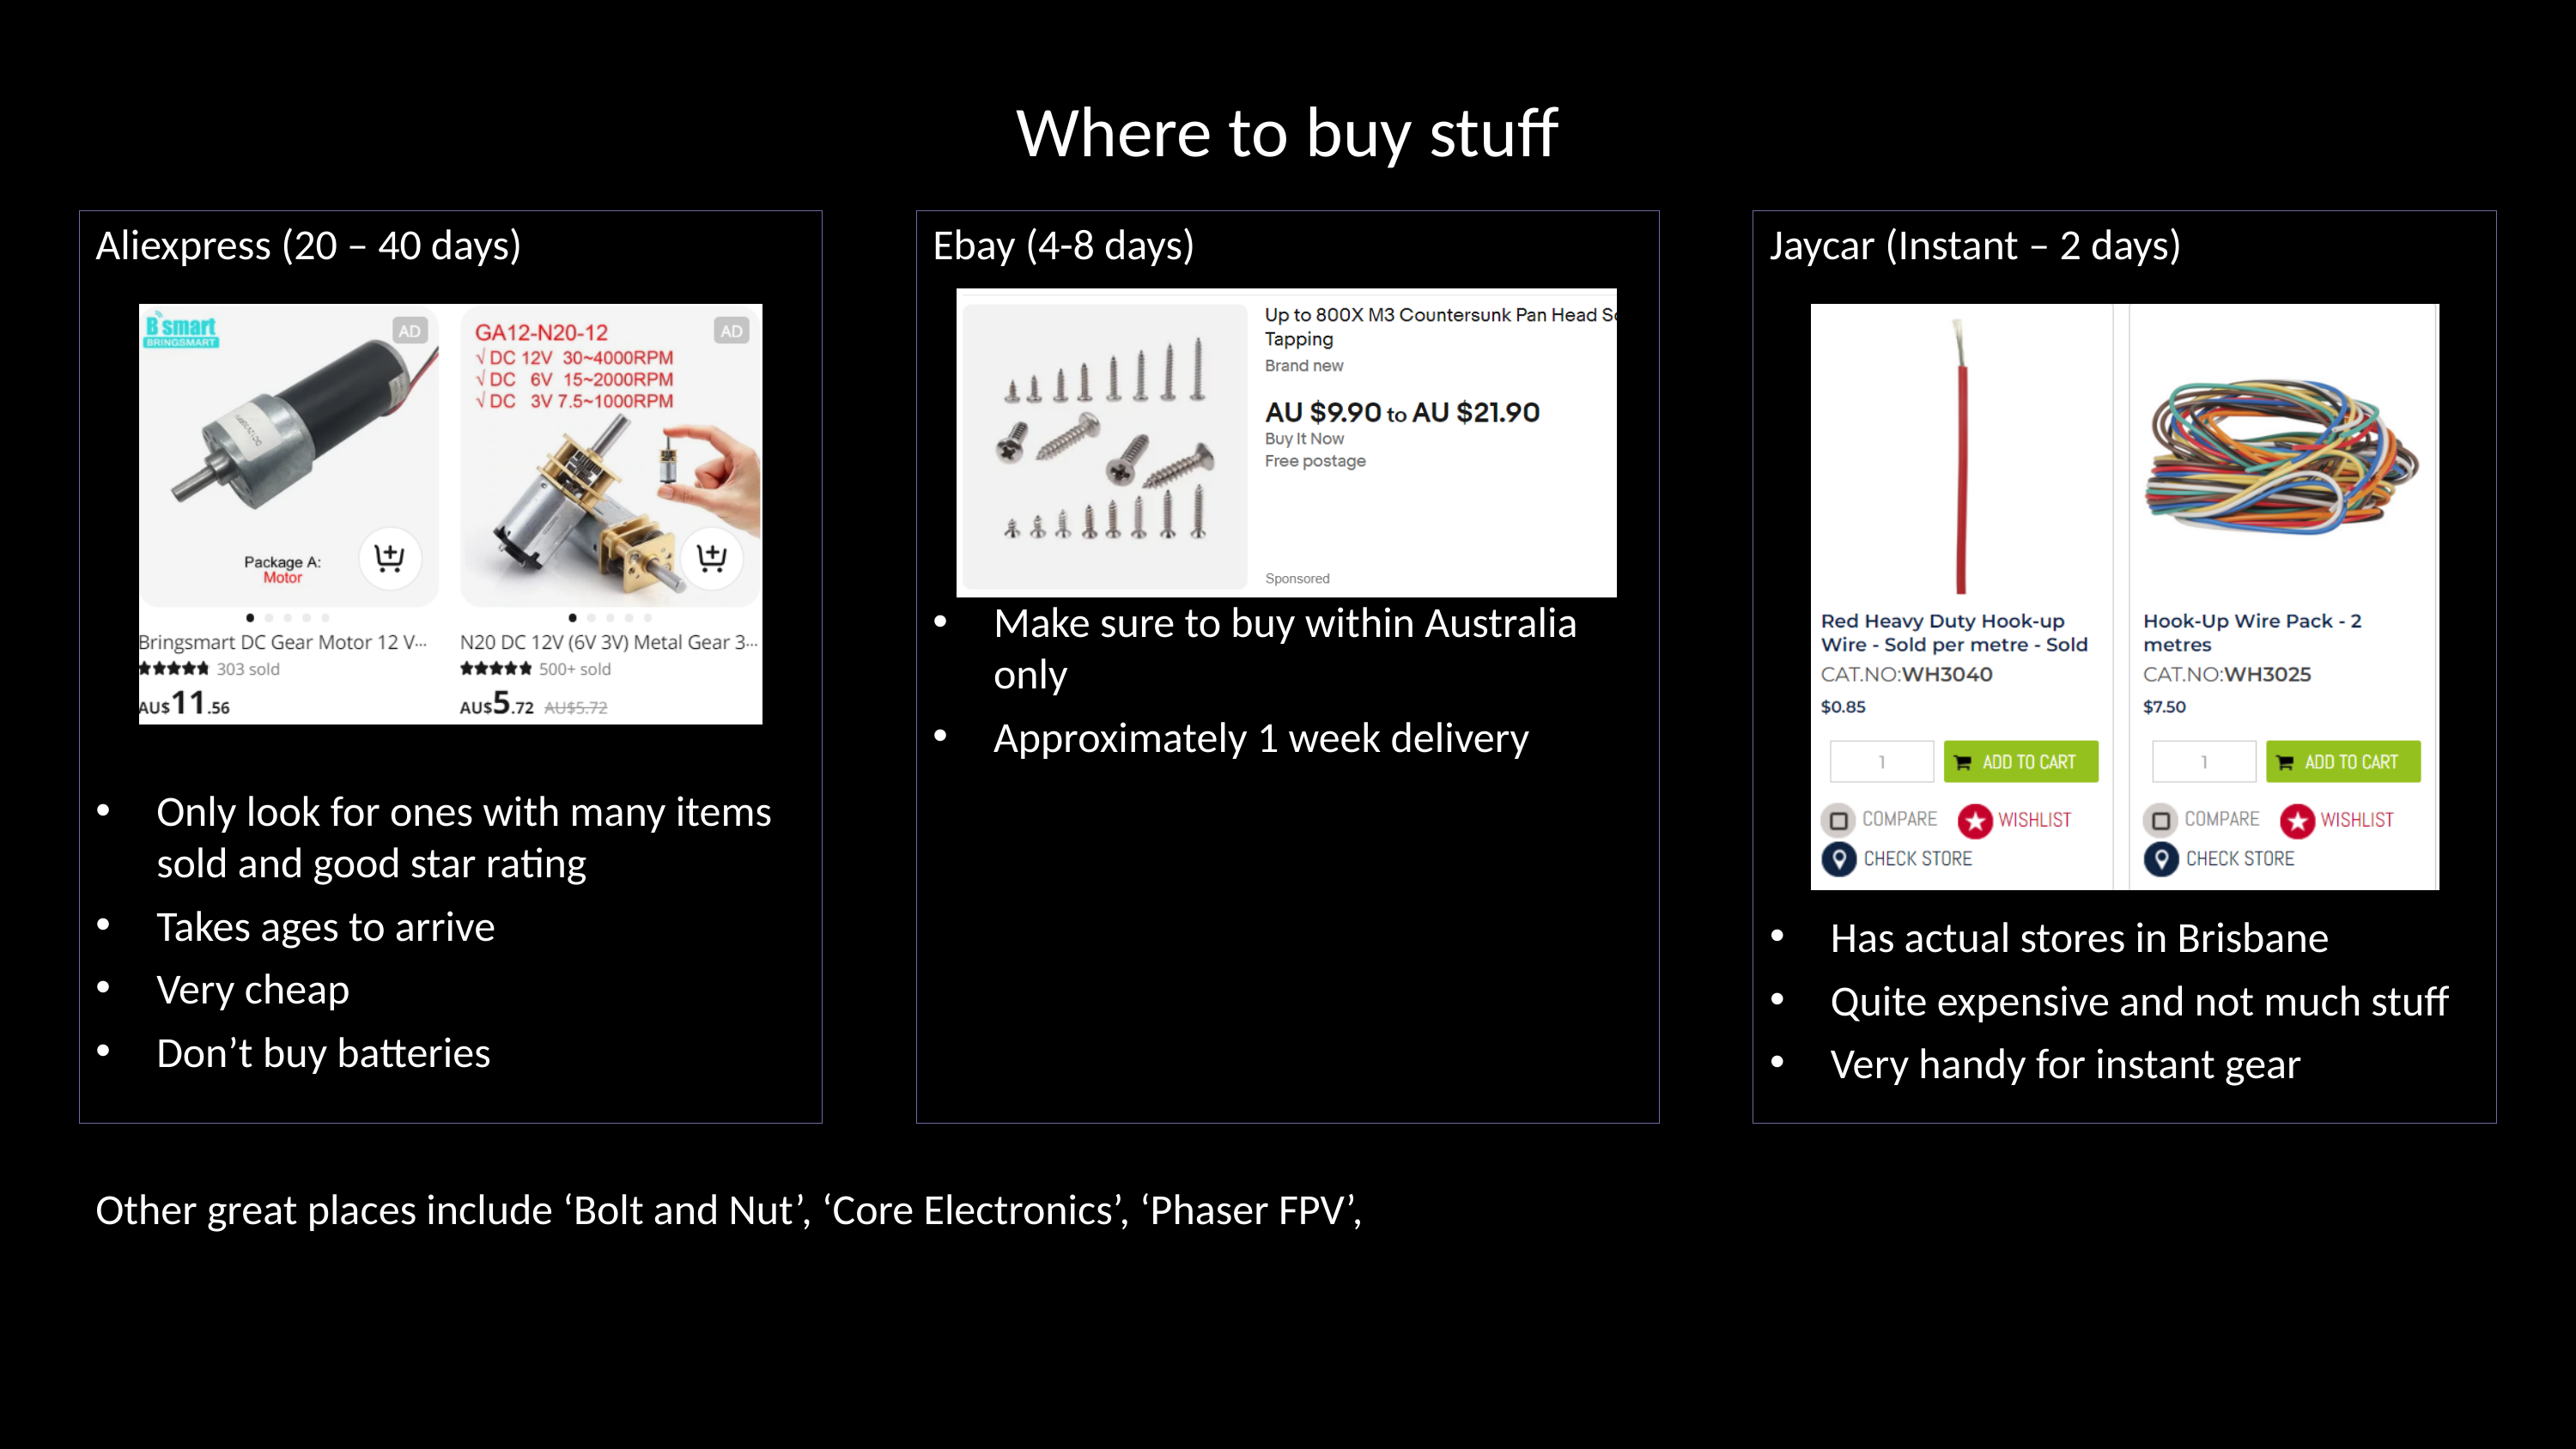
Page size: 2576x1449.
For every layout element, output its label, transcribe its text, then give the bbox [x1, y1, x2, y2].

text_box Where to buy stuff [731, 78, 1845, 178]
list Aliexpress (20 – 40 days) Only look for ones with many items sold and good star rating Takes ages to arrive Very cheap Don’t buy batteries [79, 210, 823, 1124]
picture [1810, 304, 2439, 890]
picture [139, 304, 762, 724]
text_box Ebay (4-8 days) Make sure to buy within Australia only Approximately 1 week delivery [916, 210, 1660, 1124]
text_box Other great places include ‘Bolt and Nut’, ‘Core Electronics’, ‘Phaser FPV’, [79, 1175, 2269, 1402]
text_box Jaycar (Instant – 2 days) Has actual stores in Brisbane Quite expensive and not much stuff Very handy for instant gear [1753, 210, 2497, 1124]
picture [957, 288, 1617, 597]
